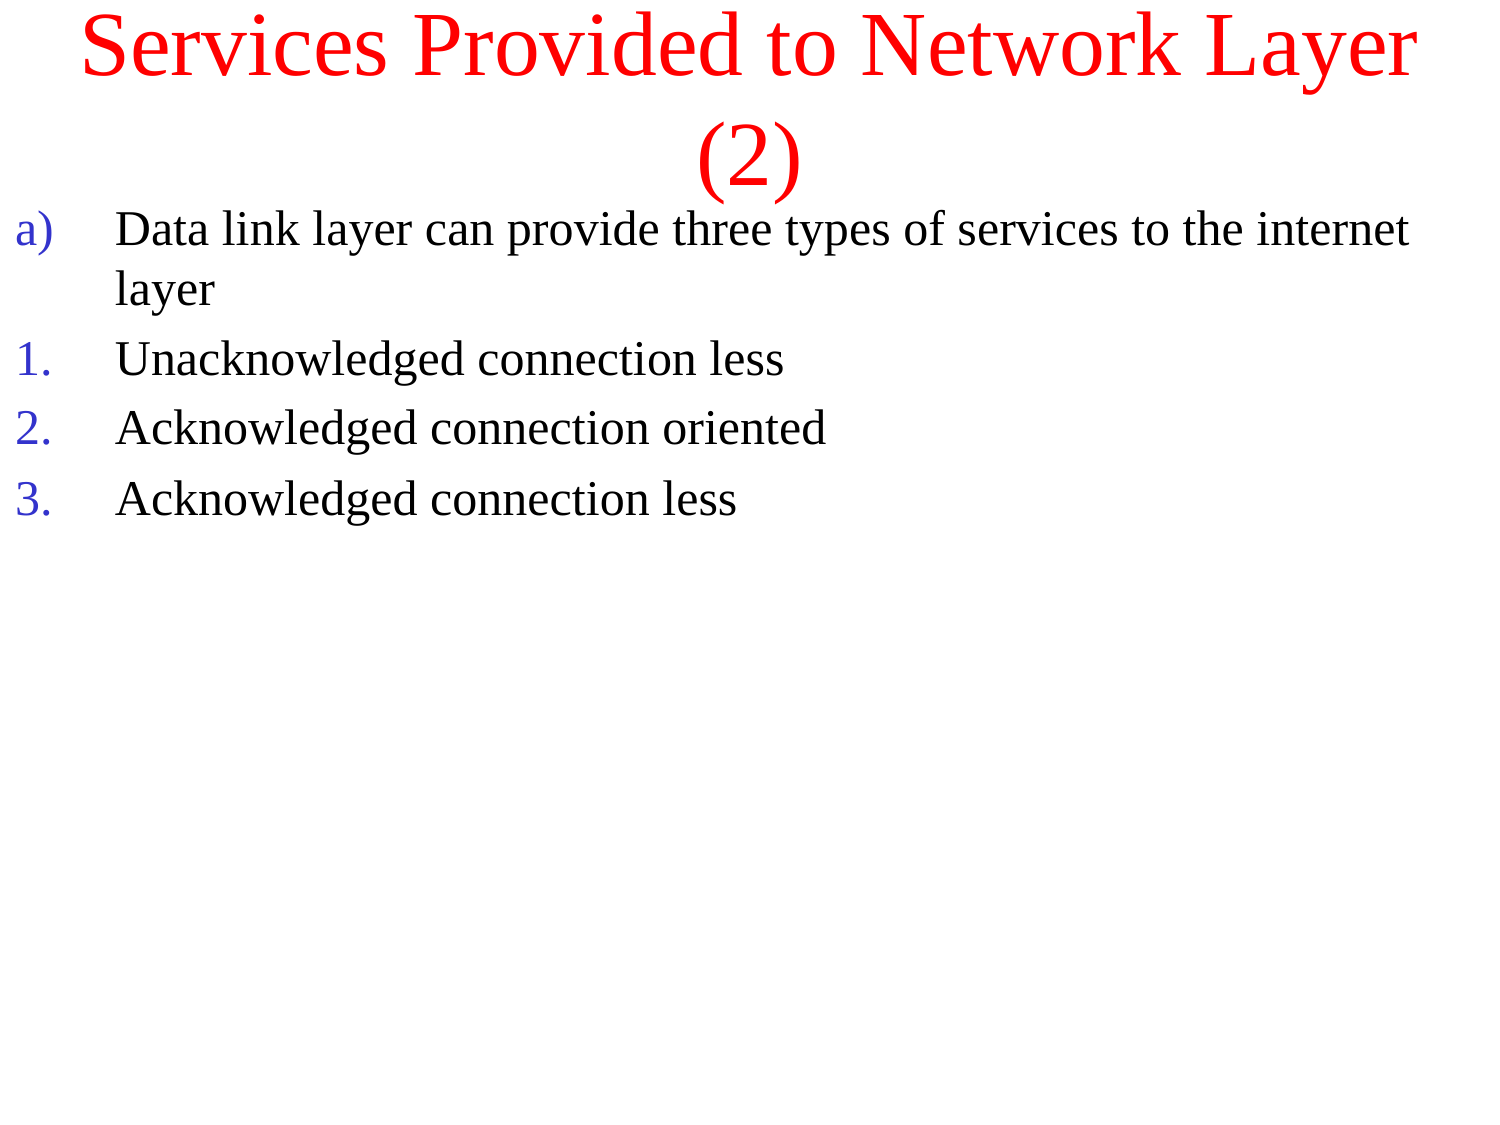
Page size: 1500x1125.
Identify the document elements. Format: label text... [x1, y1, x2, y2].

title Services Provided to Network Layer (2) [0, 0, 1500, 187]
list Data link layer can provide three types of services to the internet layer Unacknowledged connection less Acknowledged connection oriented Acknowledged connection less [0, 187, 1500, 1076]
